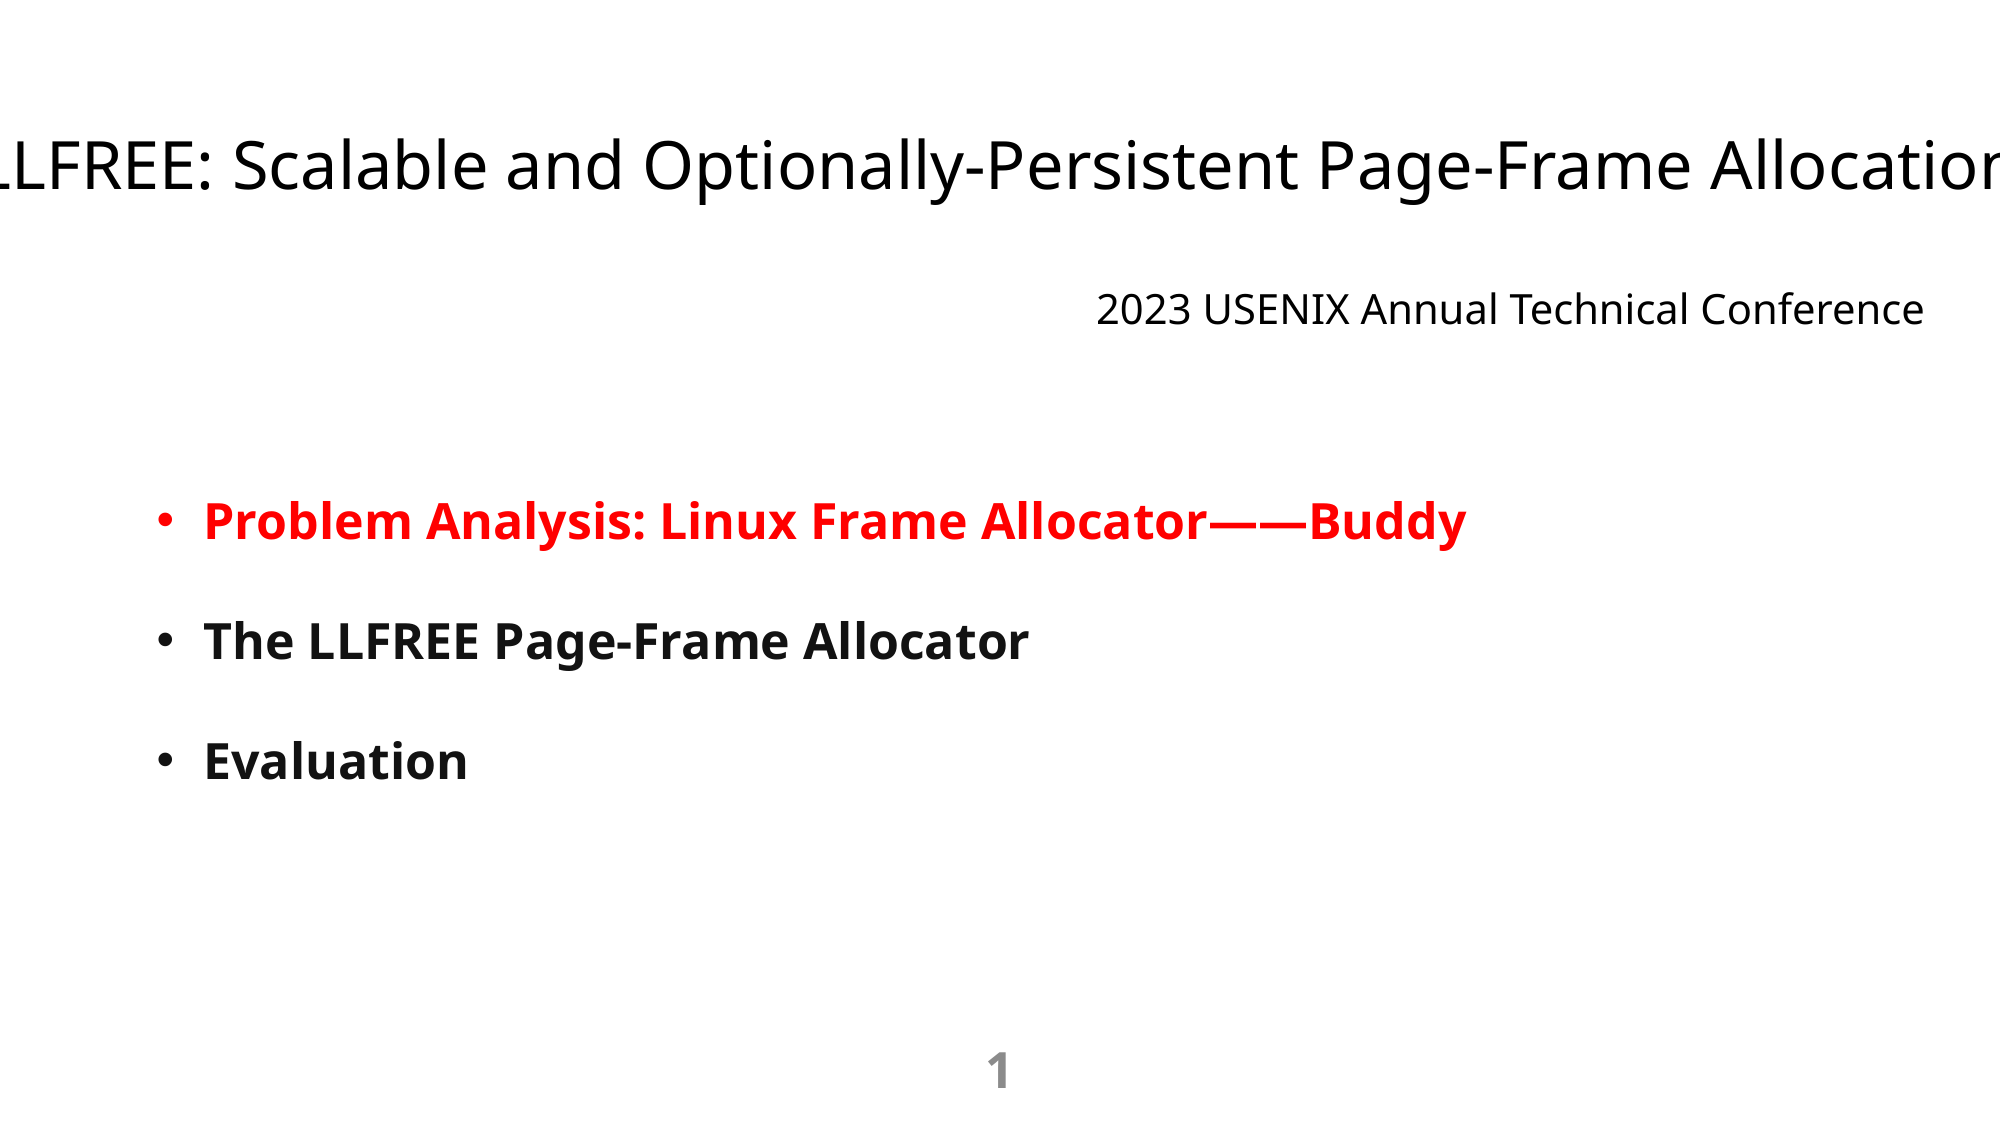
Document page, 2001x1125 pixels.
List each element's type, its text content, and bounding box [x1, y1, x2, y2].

text_box LLFREE: Scalable and Optionally-Persistent Page-Frame Allocation 2023 USENIX Annual Technical Conference [0, 115, 2000, 341]
text_box Problem Analysis: Linux Frame Allocator——Buddy The LLFREE Page-Frame Allocator Evaluation [141, 362, 1531, 798]
